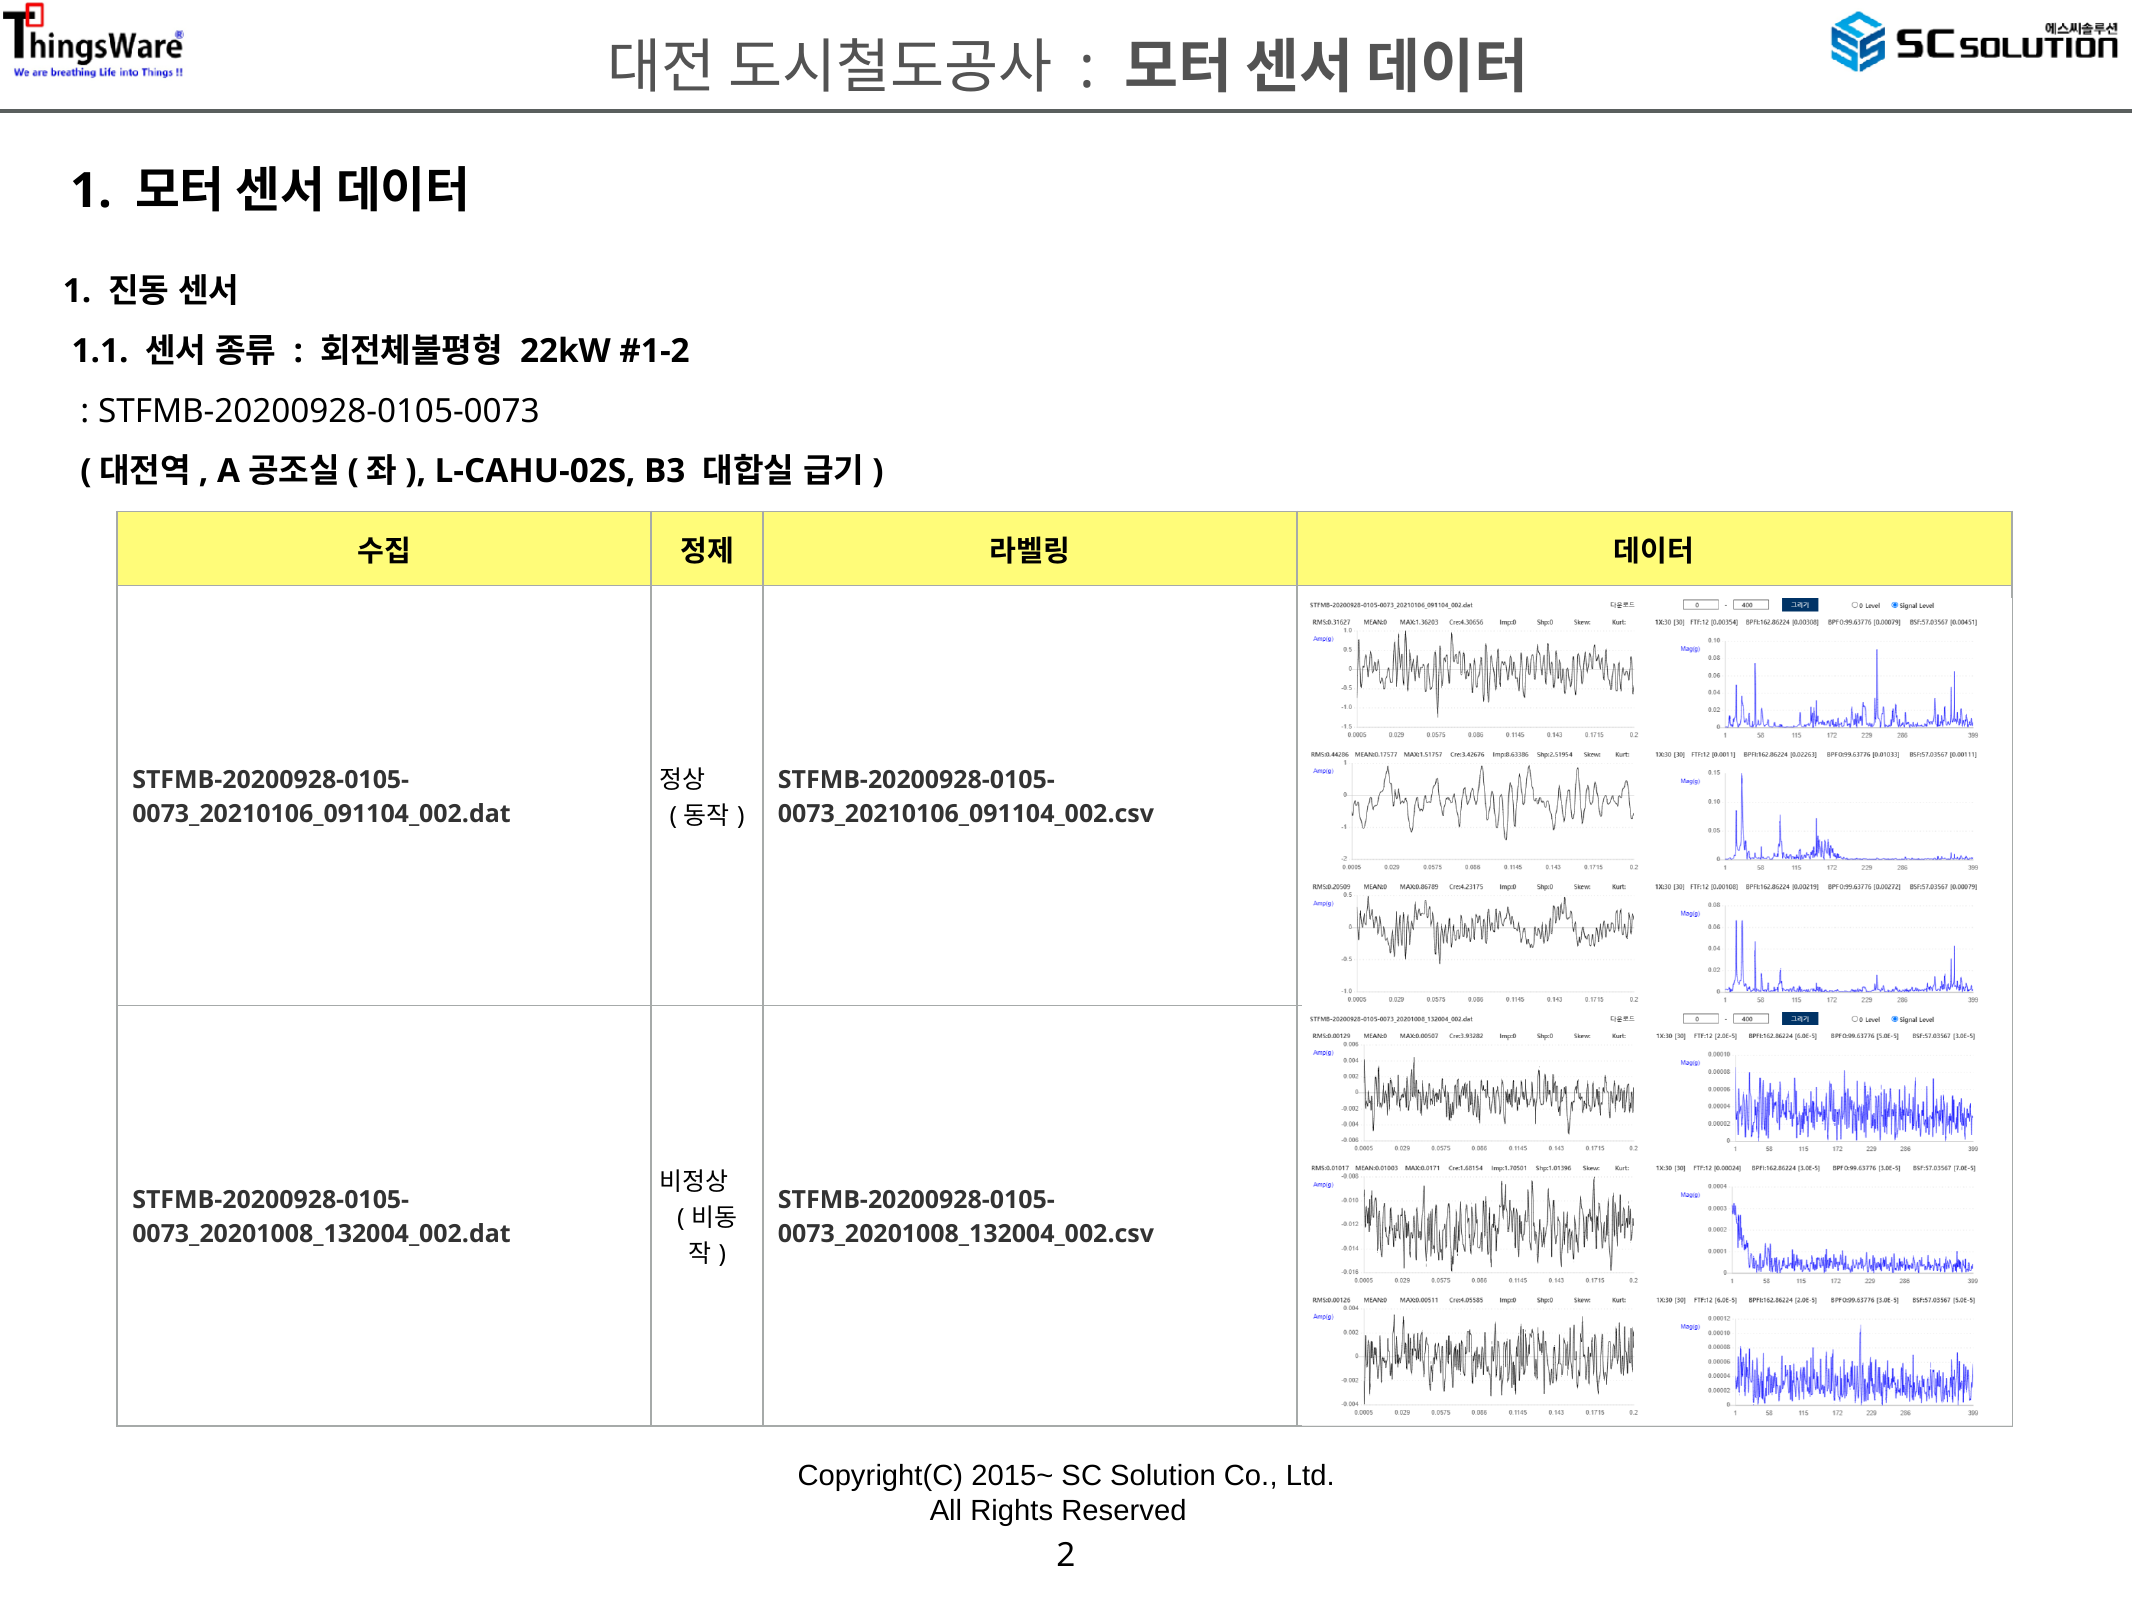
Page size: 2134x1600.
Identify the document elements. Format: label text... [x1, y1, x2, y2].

table_cell [1298, 586, 2011, 1005]
title 대전 도시철도공사 : 모터 센서 데이터 [0, 20, 2134, 109]
table_header 라벨링 [764, 512, 1296, 585]
table_cell 정상 (동작) [652, 586, 762, 1005]
table_header 데이터 [1298, 512, 2011, 585]
table_cell STFMB-20200928-0105-0073_20210106_091104_002.csv [764, 586, 1296, 1005]
table_cell STFMB-20200928-0105-0073_20201008_132004_002.dat [118, 1006, 650, 1425]
table_header 수집 [118, 512, 650, 585]
table_cell STFMB-20200928-0105-0073_20201008_132004_002.csv [764, 1006, 1296, 1425]
picture [1301, 598, 2013, 1426]
text_box Copyright(C) 2015~ SC Solution Co., Ltd. All Rights Reserved [789, 1447, 1344, 1535]
picture [1812, 0, 2134, 84]
table_header 정제 [652, 512, 762, 585]
picture [0, 0, 191, 84]
slide_number 2 [1046, 1535, 1086, 1579]
text_box 1. 진동 센서 1.1. 센서 종류 : 회전체불평형 22kW #1-2 : STFMB-20200928-0105-0073 (대전역, A공조실(좌), L-CAHU-02S, B3 대합실 급기) [54, 240, 893, 497]
table_cell 비정상 (비동작) [652, 1006, 762, 1425]
table_cell STFMB-20200928-0105-0073_20210106_091104_002.dat [118, 586, 650, 1005]
text_box 1. 모터 센서 데이터 [0, 138, 2134, 226]
